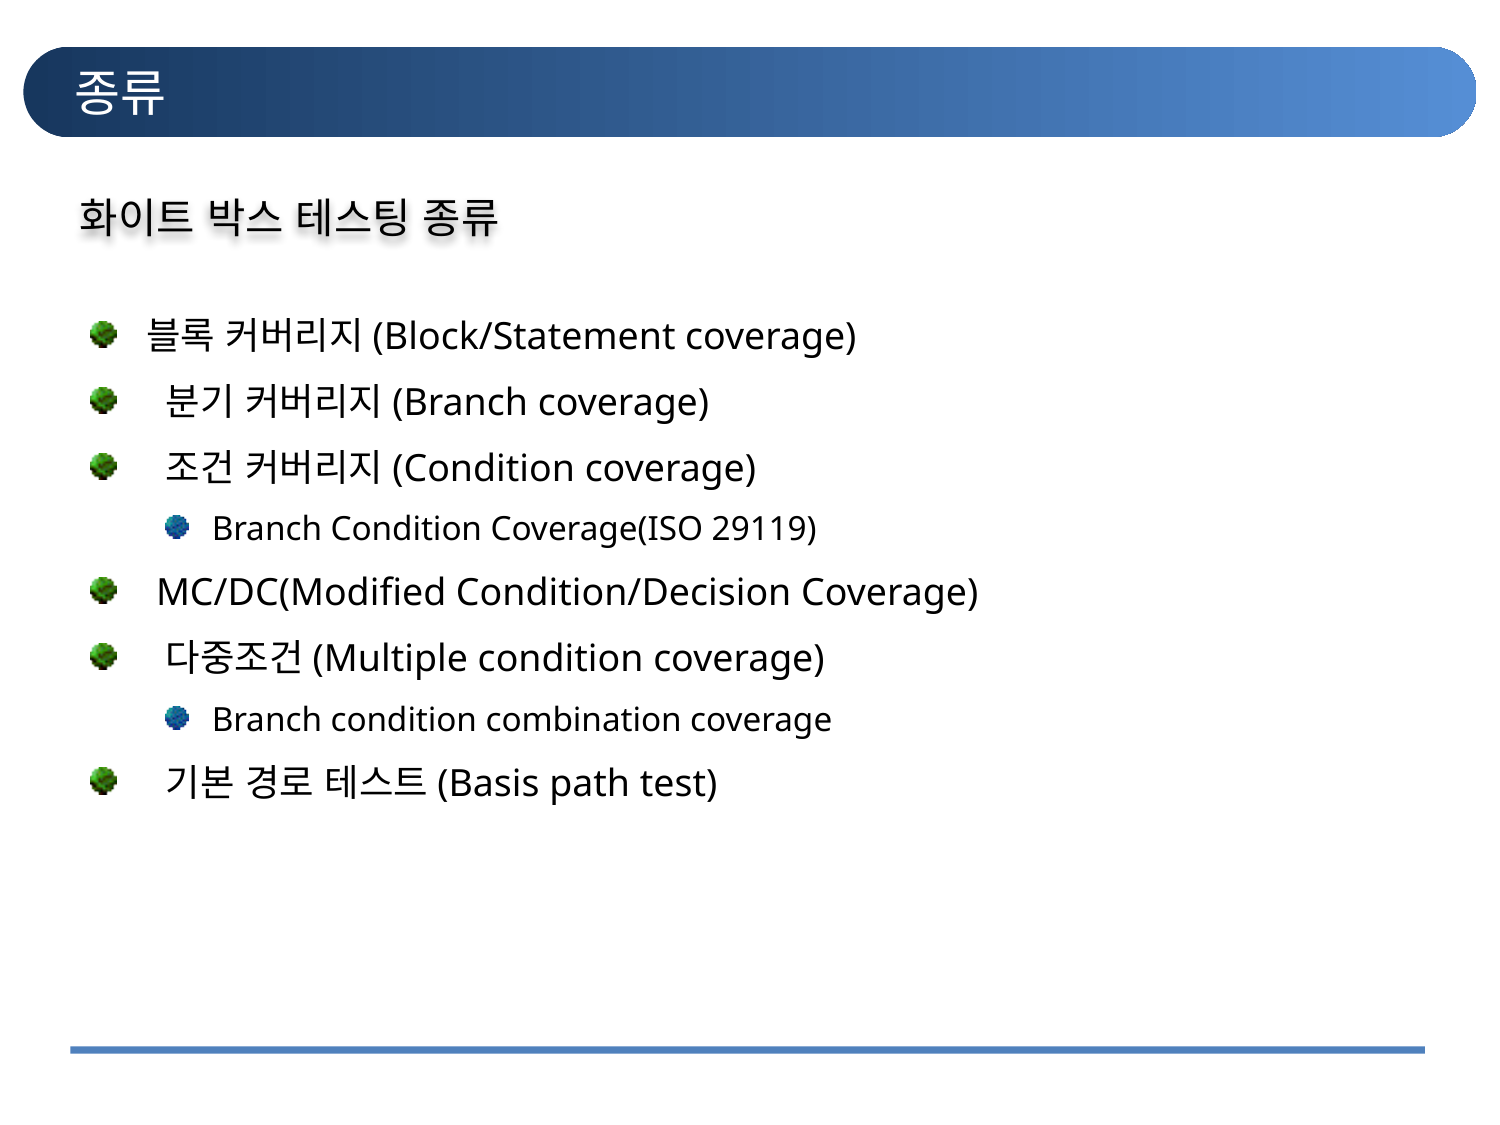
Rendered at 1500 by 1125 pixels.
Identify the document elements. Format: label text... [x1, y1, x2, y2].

list 블록 커버리지(Block/Statement coverage) 분기 커버리지(Branch coverage) 조건 커버리지(Condition coverage) Branch Condition Coverage(ISO 29119) MC/DC(Modified Condition/Decision Coverage) 다중조건(Multiple condition coverage) Branch condition combination coverage 기본 경로 테스트(Basis path test) [74, 290, 1471, 1006]
title 종류 [59, 56, 1410, 126]
picture [90, 577, 117, 604]
picture [90, 321, 117, 348]
picture [90, 453, 117, 480]
picture [90, 767, 117, 795]
picture [165, 515, 189, 539]
list 화이트 박스 테스팅 종류 [60, 180, 790, 255]
picture [165, 706, 189, 730]
picture [90, 387, 117, 414]
picture [90, 643, 117, 670]
